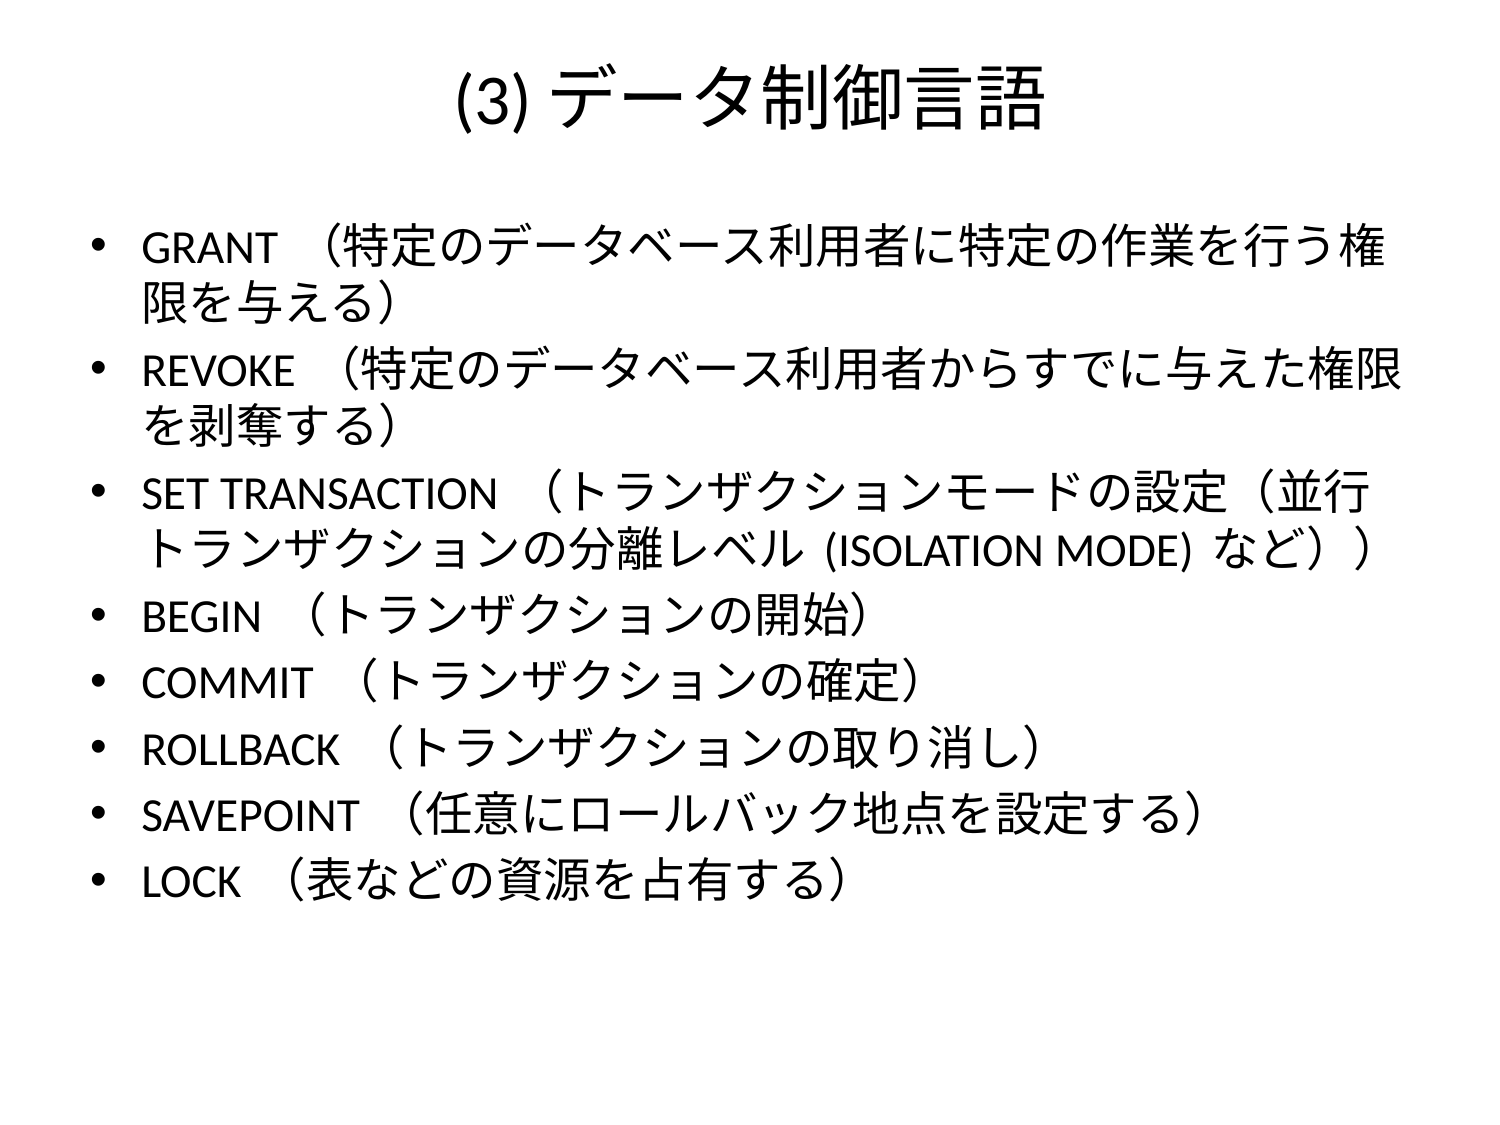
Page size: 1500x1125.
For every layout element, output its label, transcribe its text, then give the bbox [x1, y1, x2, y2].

title (3)データ制御言語 [75, 45, 1425, 208]
list GRANT （特定のデータベース利用者に特定の作業を行う権限を与える） REVOKE （特定のデータベース利用者からすでに与えた権限を剥奪する） SET TRANSACTION （トランザクションモードの設定（並行トランザクションの分離レベル (ISOLATION MODE) など）） BEGIN （トランザクションの開始） COMMIT （トランザクションの確定） ROLLBACK （トランザクションの取り消し） SAVEPOINT （任意にロールバック地点を設定する） LOCK （表などの資源を占有する） [75, 208, 1425, 951]
